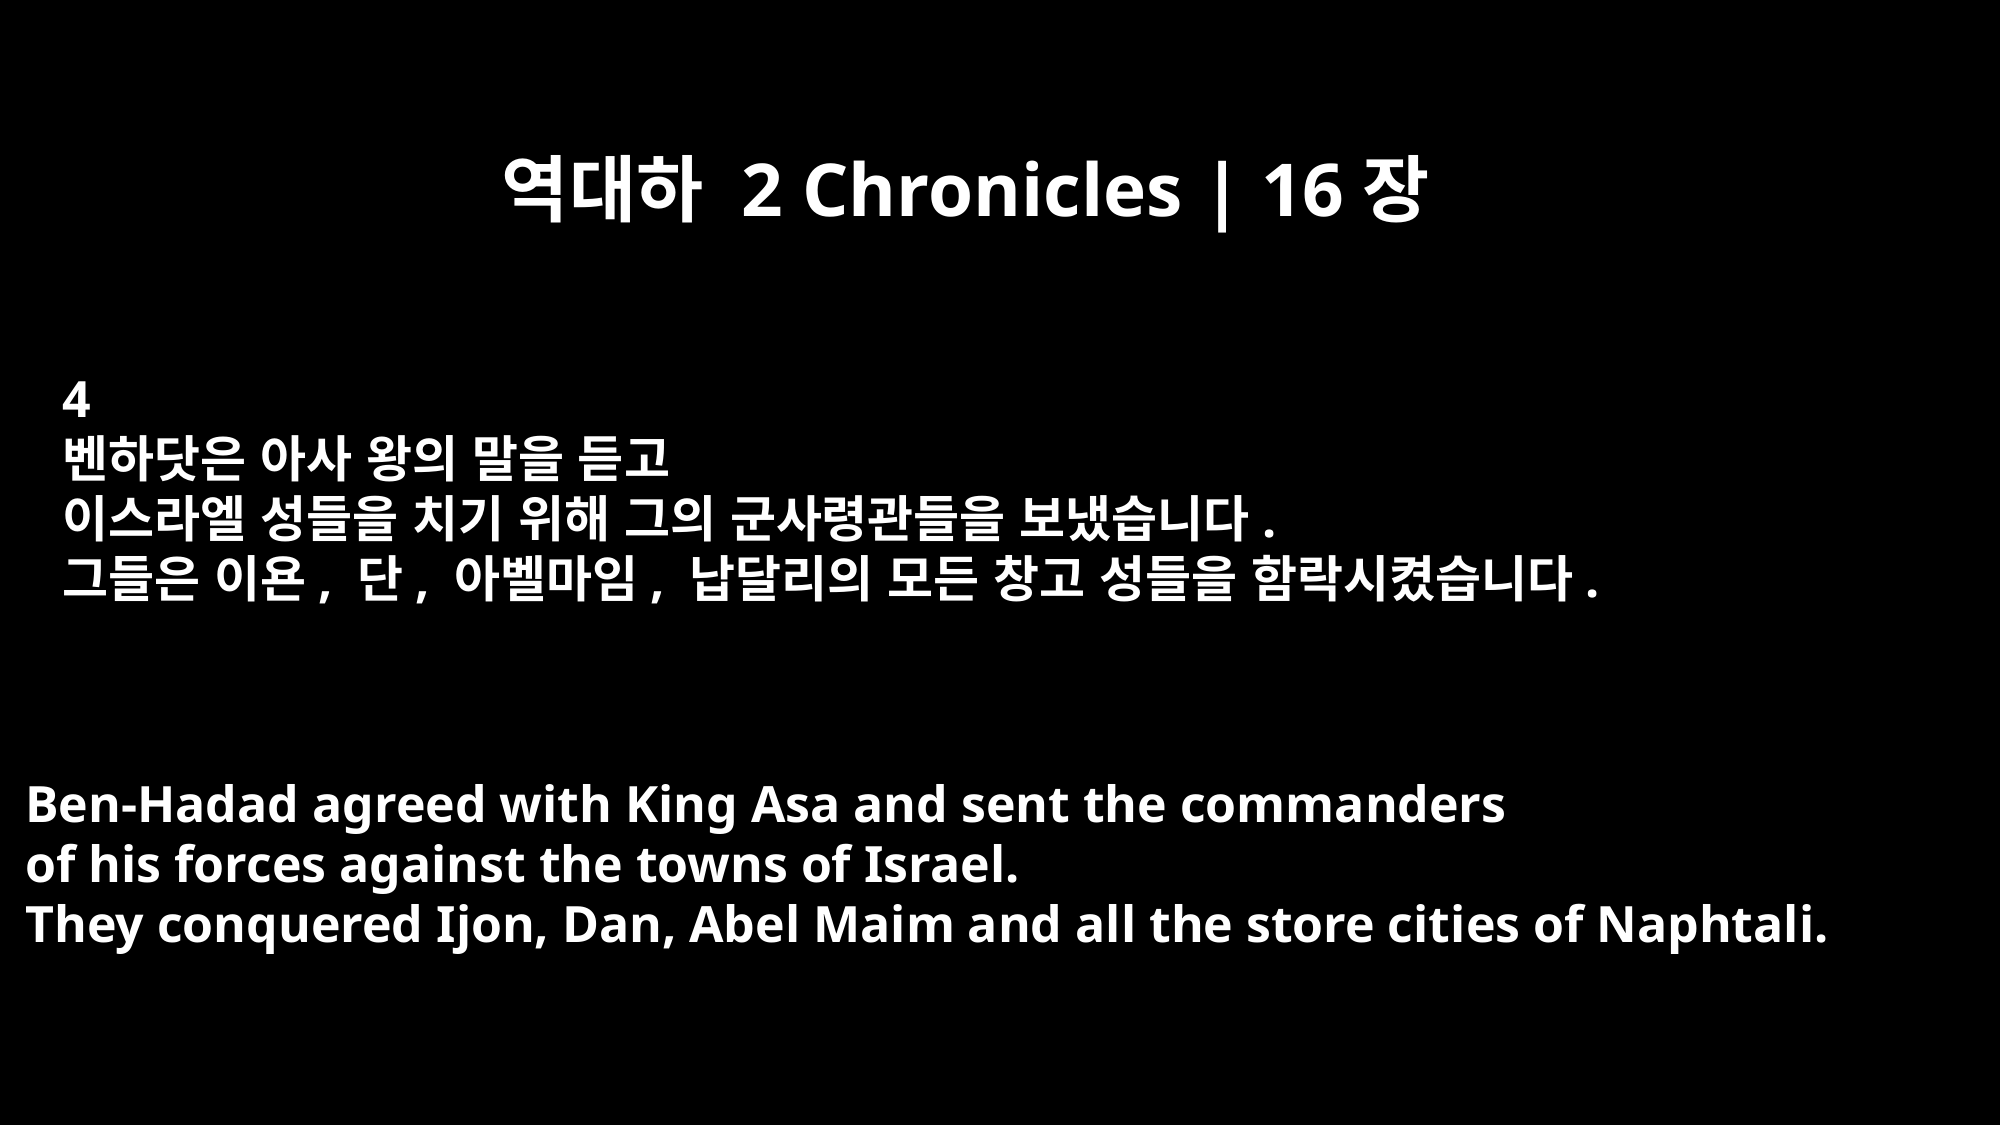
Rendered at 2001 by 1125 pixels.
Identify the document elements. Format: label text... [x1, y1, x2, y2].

text_box 역대하 2 Chronicles | 16장 [487, 136, 1445, 239]
text_box Ben-Hadad agreed with King Asa and sent the commanders of his forces against the towns of Israel. They conquered Ijon, Dan, Abel Maim and all the store cities of Naphtali. [10, 764, 1845, 960]
text_box 4 벤하닷은 아사 왕의 말을 듣고 이스라엘 성들을 치기 위해 그의 군사령관들을 보냈습니다. 그들은 이욘, 단, 아벨마임, 납달리의 모든 창고 성들을 함락시켰습니다. [47, 359, 1615, 615]
